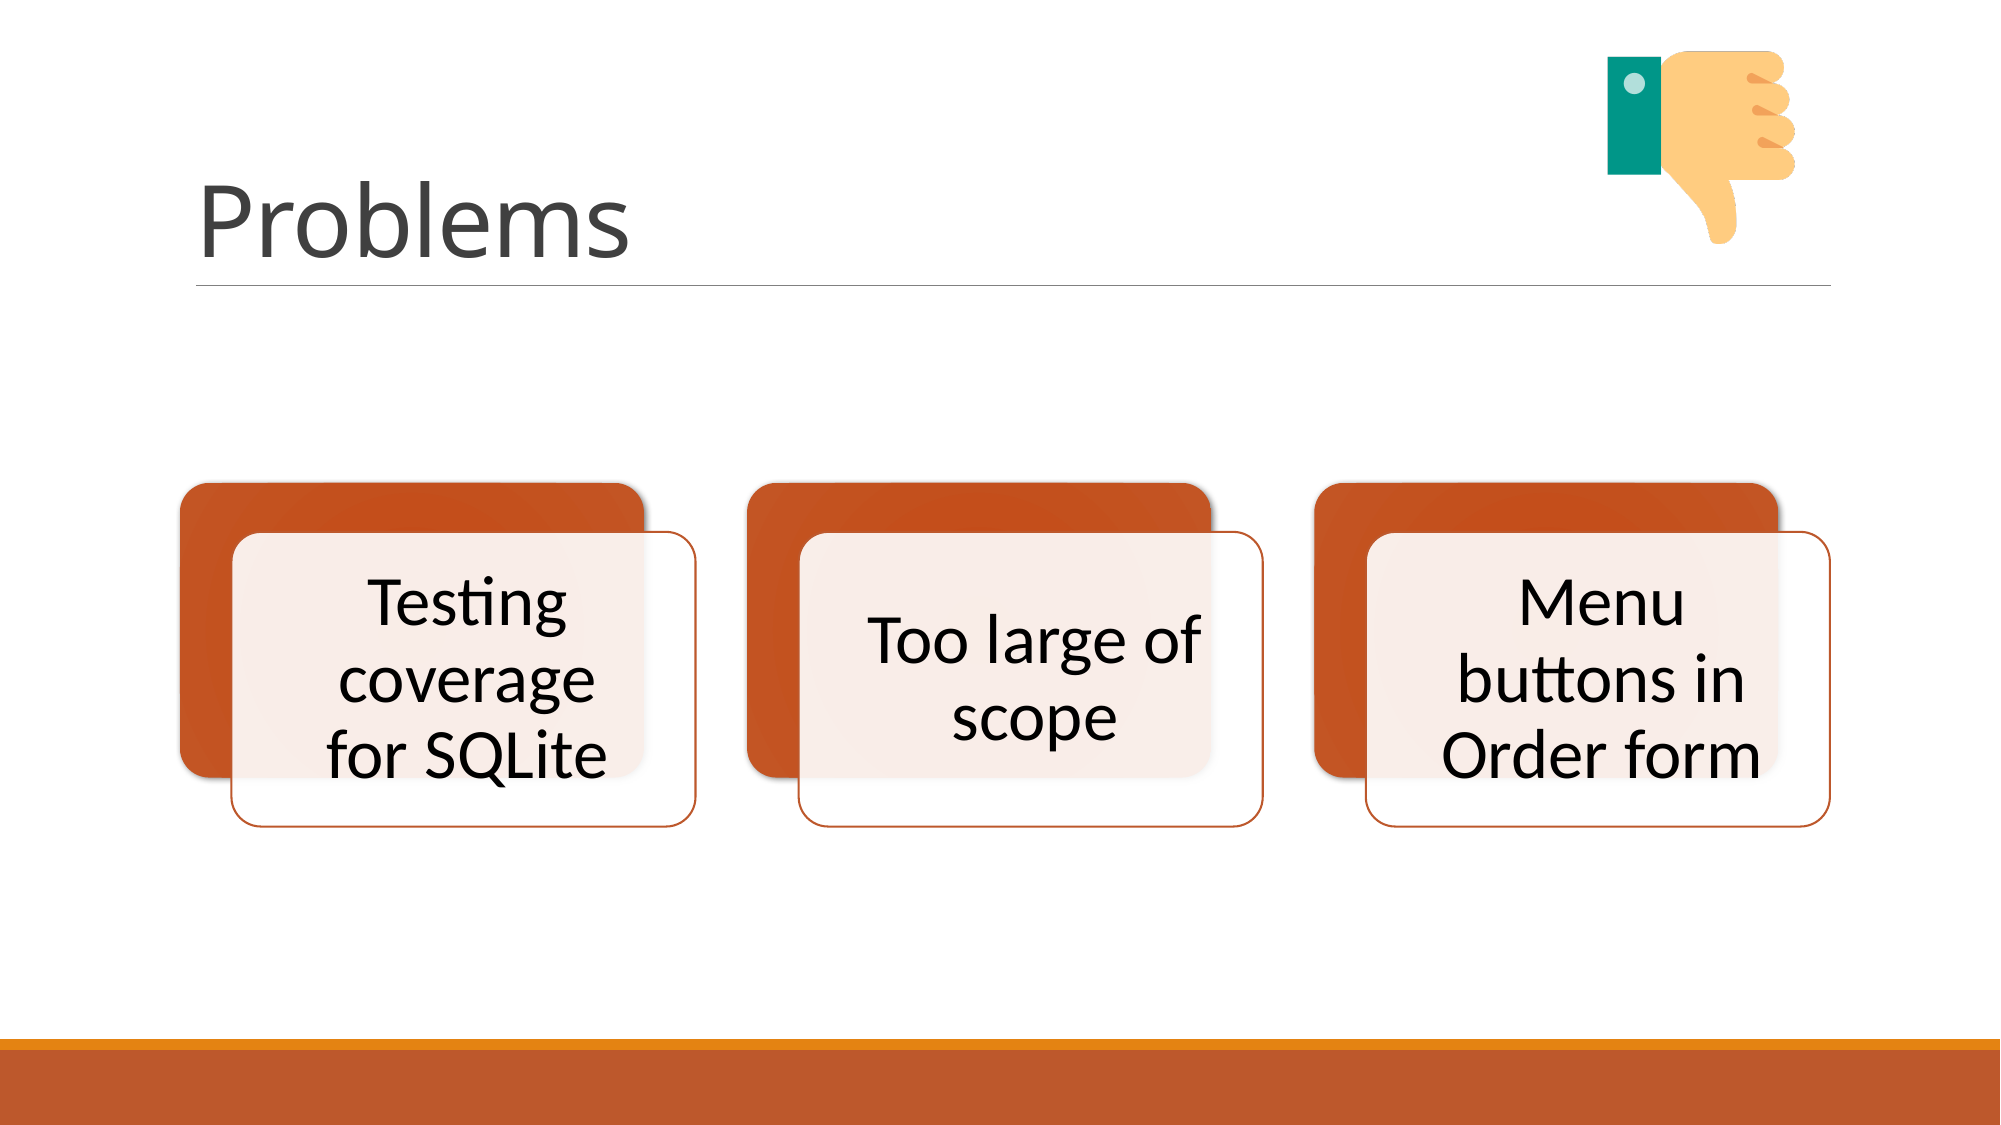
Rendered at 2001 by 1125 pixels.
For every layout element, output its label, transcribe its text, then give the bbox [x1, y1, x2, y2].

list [179, 343, 1831, 966]
title Problems [180, 47, 1830, 285]
picture [1575, 19, 1832, 276]
